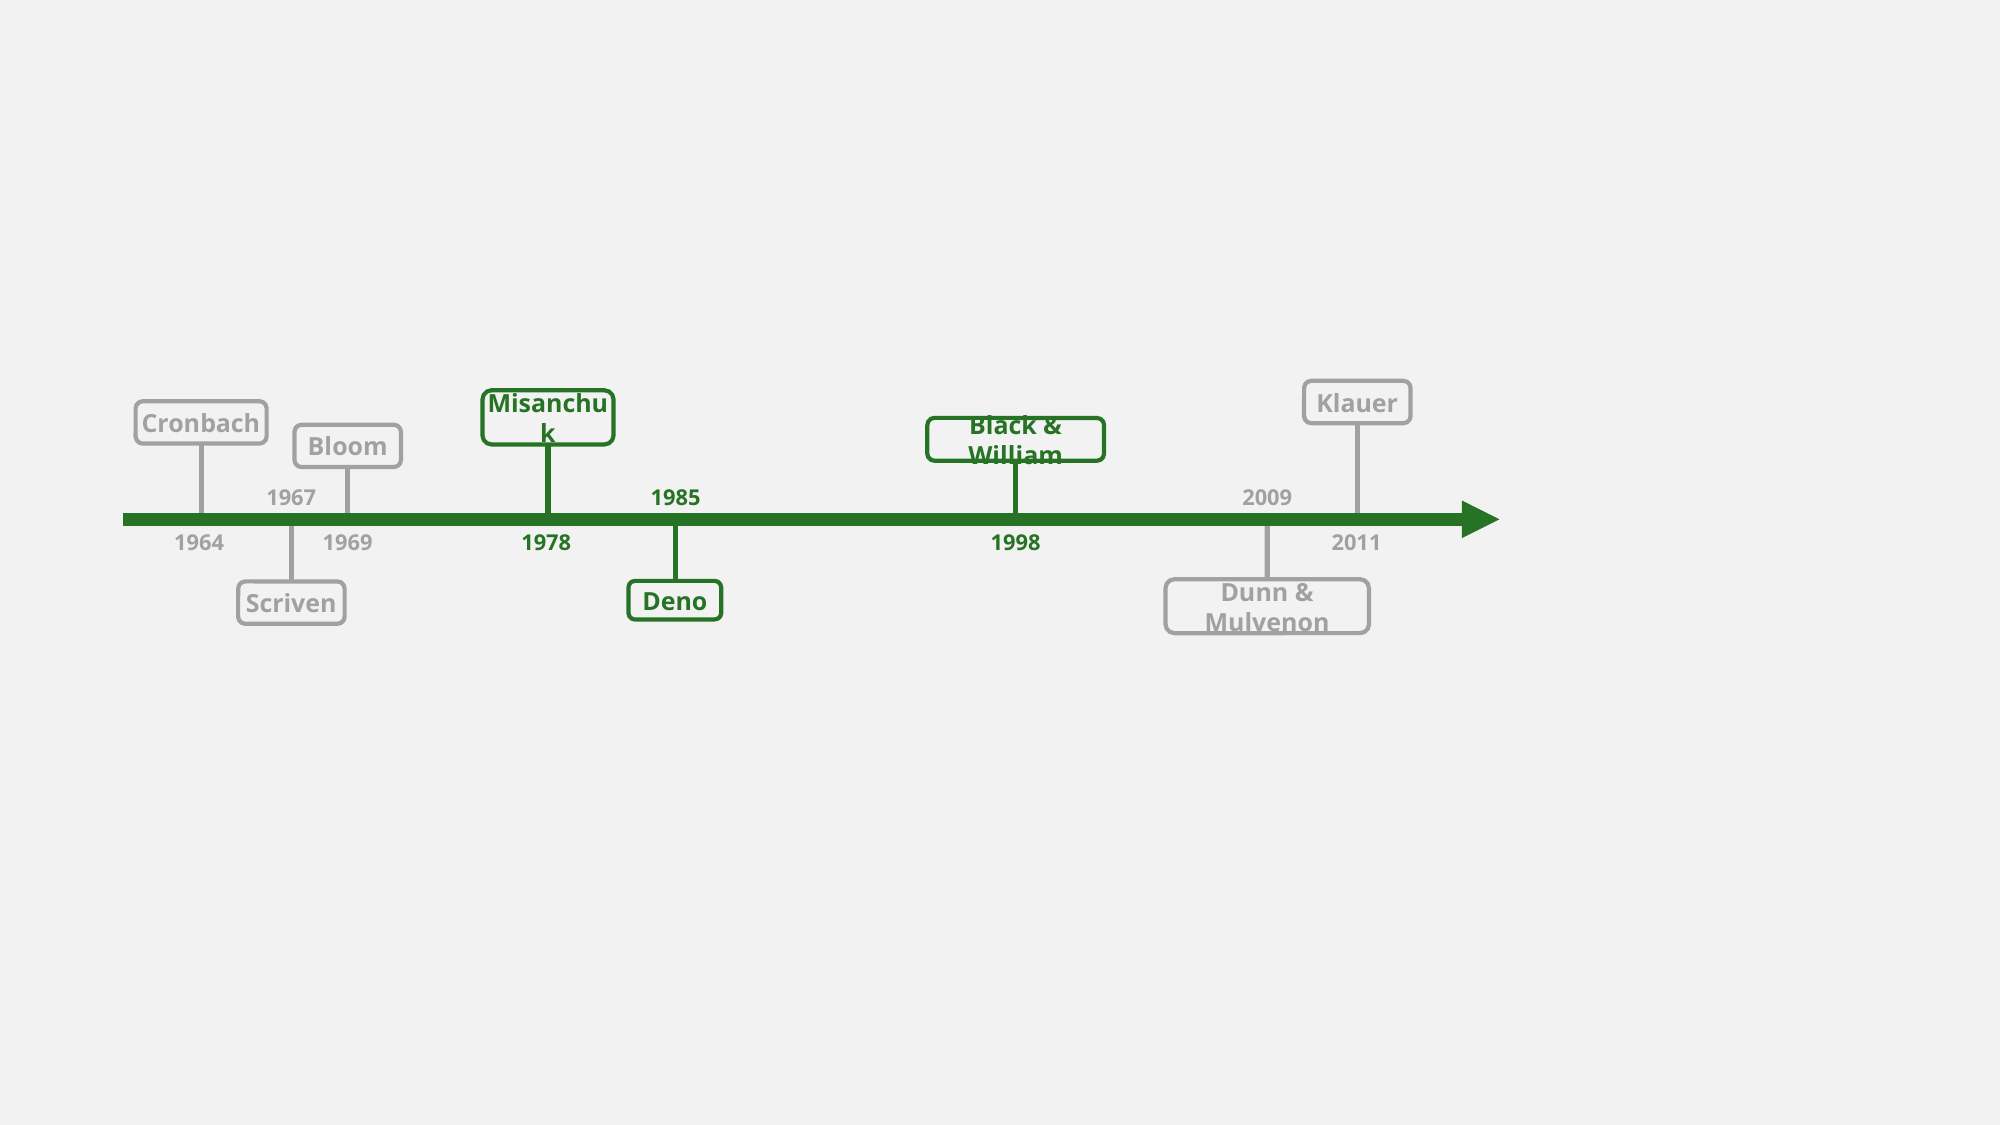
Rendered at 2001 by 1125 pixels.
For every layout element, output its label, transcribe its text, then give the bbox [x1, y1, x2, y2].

text_box 2009 [1224, 483, 1311, 510]
text_box Klauer [1301, 378, 1413, 426]
text_box Deno [626, 578, 724, 622]
text_box 1967 [248, 483, 335, 510]
text_box 1978 [503, 528, 590, 555]
text_box Cronbach [133, 399, 269, 446]
text_box Scriven [236, 579, 347, 626]
text_box 1969 [304, 528, 391, 555]
text_box 1985 [632, 483, 719, 510]
text_box 2011 [1313, 528, 1400, 555]
text_box Dunn & Mulvenon [1163, 577, 1372, 636]
text_box 1998 [972, 528, 1059, 555]
text_box Misanchuk [480, 388, 616, 447]
text_box Black & William [925, 415, 1107, 463]
text_box 1964 [156, 528, 243, 555]
text_box Bloom [292, 422, 404, 470]
